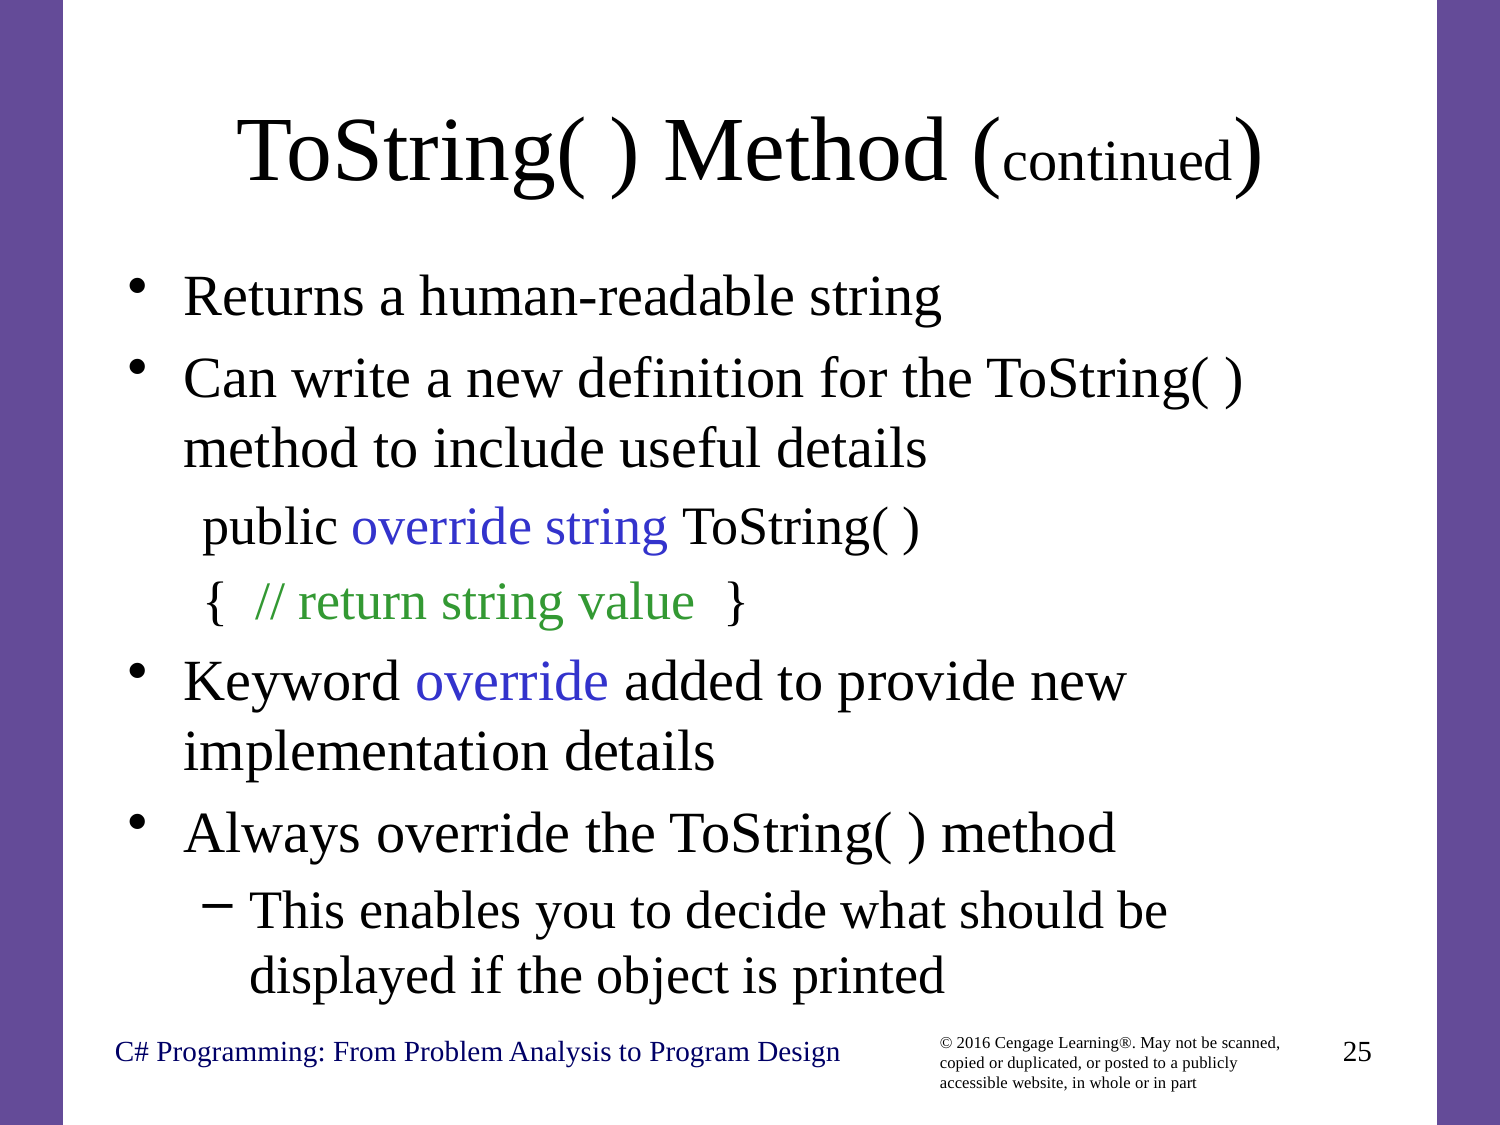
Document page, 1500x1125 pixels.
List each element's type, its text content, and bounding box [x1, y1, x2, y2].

footer C# Programming: From Problem Analysis to Program Design [99, 1024, 988, 1101]
list Returns a human-readable string Can write a new definition for the ToString( ) method to include useful details public override string ToString( ) { // return string value } Keyword override added to provide new implementation details Always override the ToString( ) method This enables you to decide what should be displayed if the object is printed [112, 249, 1388, 1000]
picture [1437, 0, 1500, 1125]
picture [0, 0, 63, 1125]
slide_number 25 [1074, 1024, 1388, 1101]
title ToString( ) Method (continued) [112, 50, 1388, 238]
